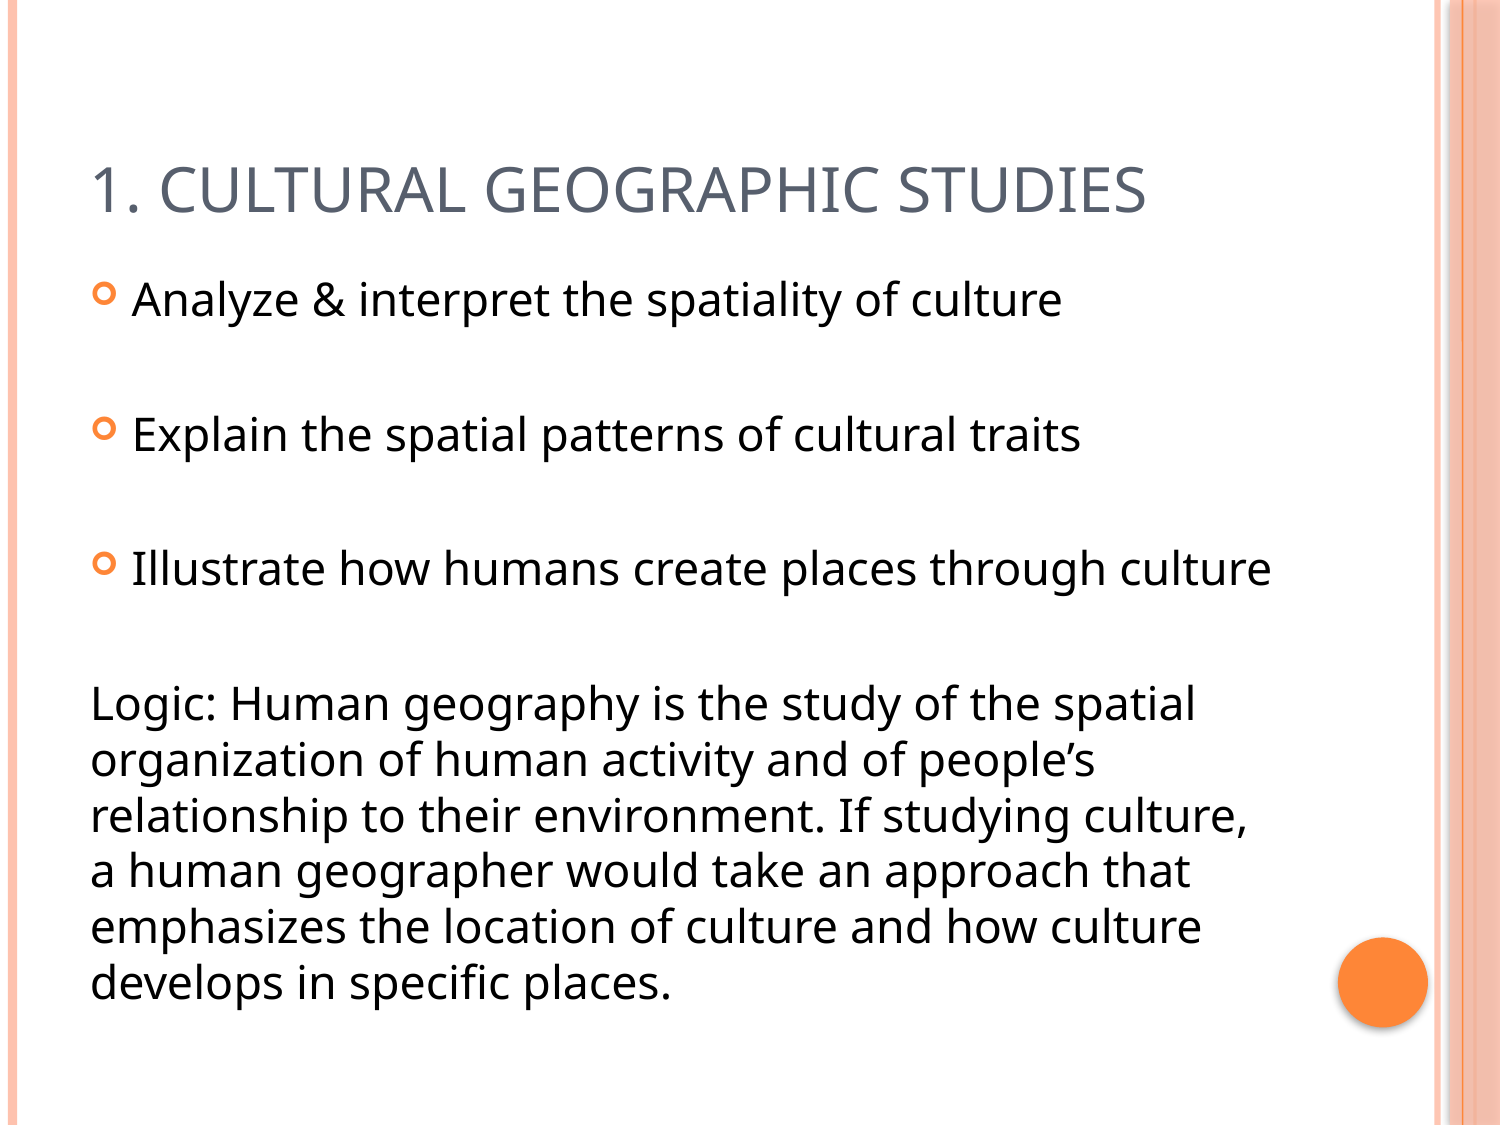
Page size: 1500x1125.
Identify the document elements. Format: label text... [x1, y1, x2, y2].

title 1. Cultural Geographic Studies [75, 45, 1300, 233]
list Analyze & interpret the spatiality of culture Explain the spatial patterns of cultural traits Illustrate how humans create places through culture Logic: Human geography is the study of the spatial organization of human activity and of people’s relationship to their environment. If studying culture, a human geographer would take an approach that emphasizes the location of culture and how culture develops in specific places. [75, 262, 1300, 1062]
